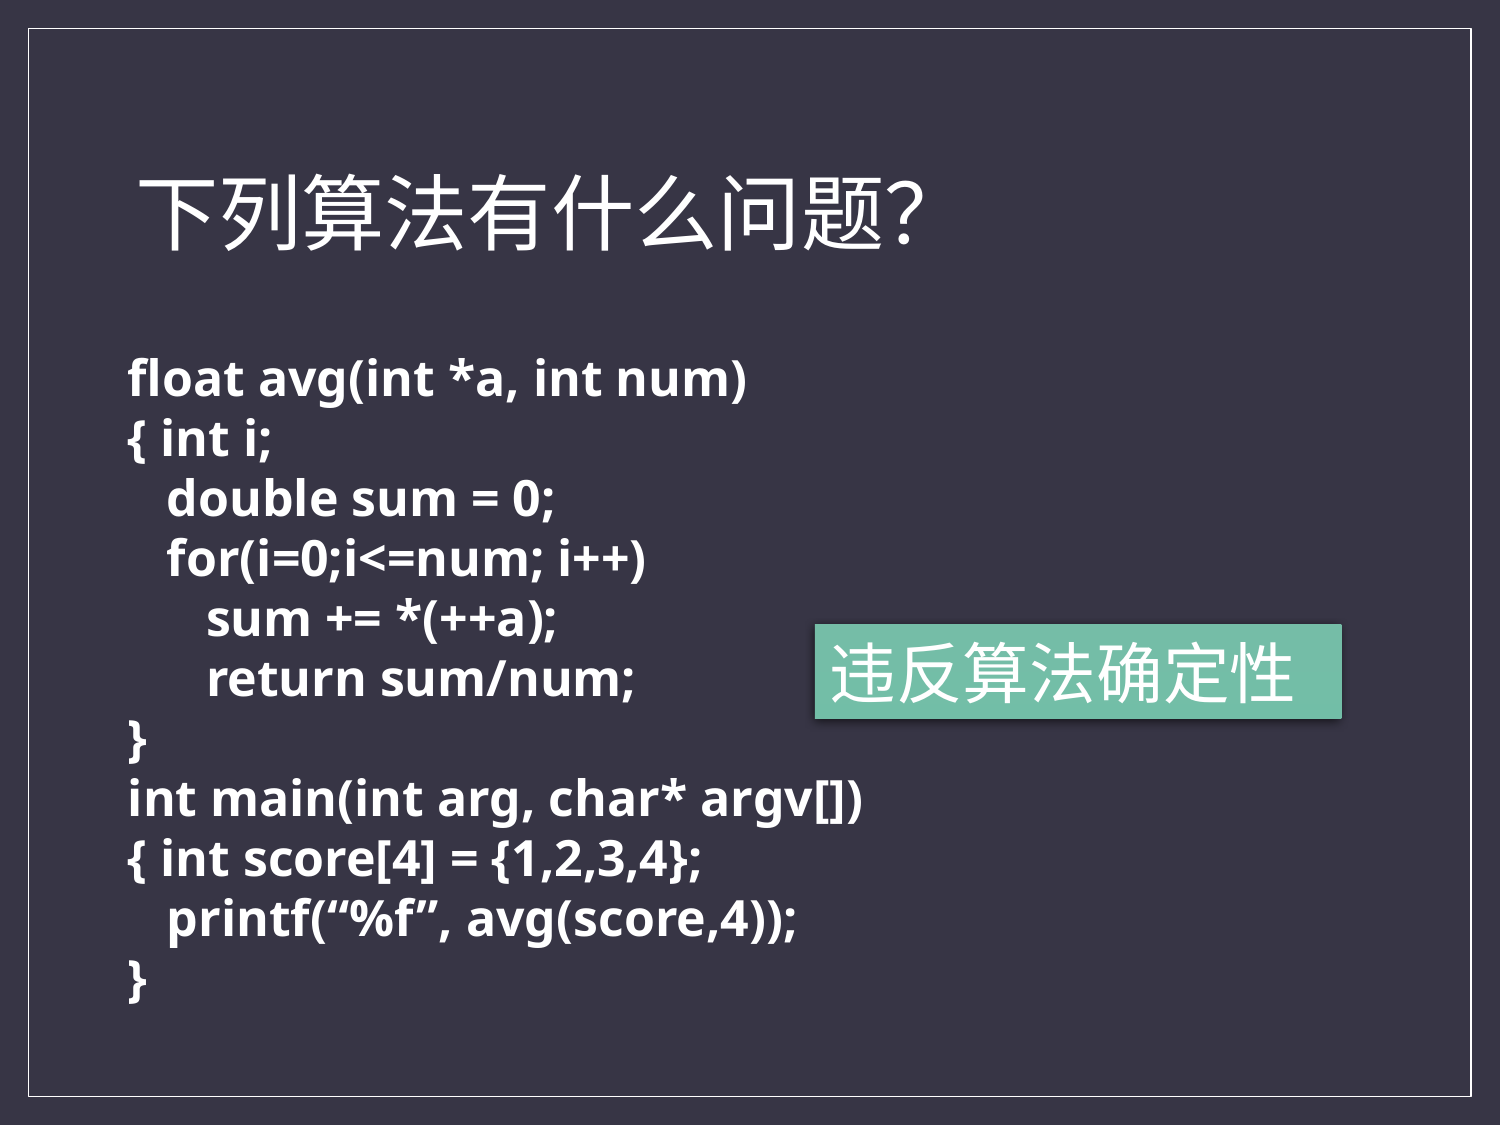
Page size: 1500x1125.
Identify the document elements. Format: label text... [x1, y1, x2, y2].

text_box 违反算法确定性 [814, 624, 1342, 719]
text_box float avg(int *a, int num) { int i; double sum = 0; for(i=0;i<=num; i++) sum += *(++a); return sum/num; } int main(int arg, char* argv[]) { int score[4] = {1,2,3,4}; printf(“%f”, avg(score,4)); } [112, 338, 1016, 1015]
title 下列算法有什么问题？ [120, 105, 1380, 331]
